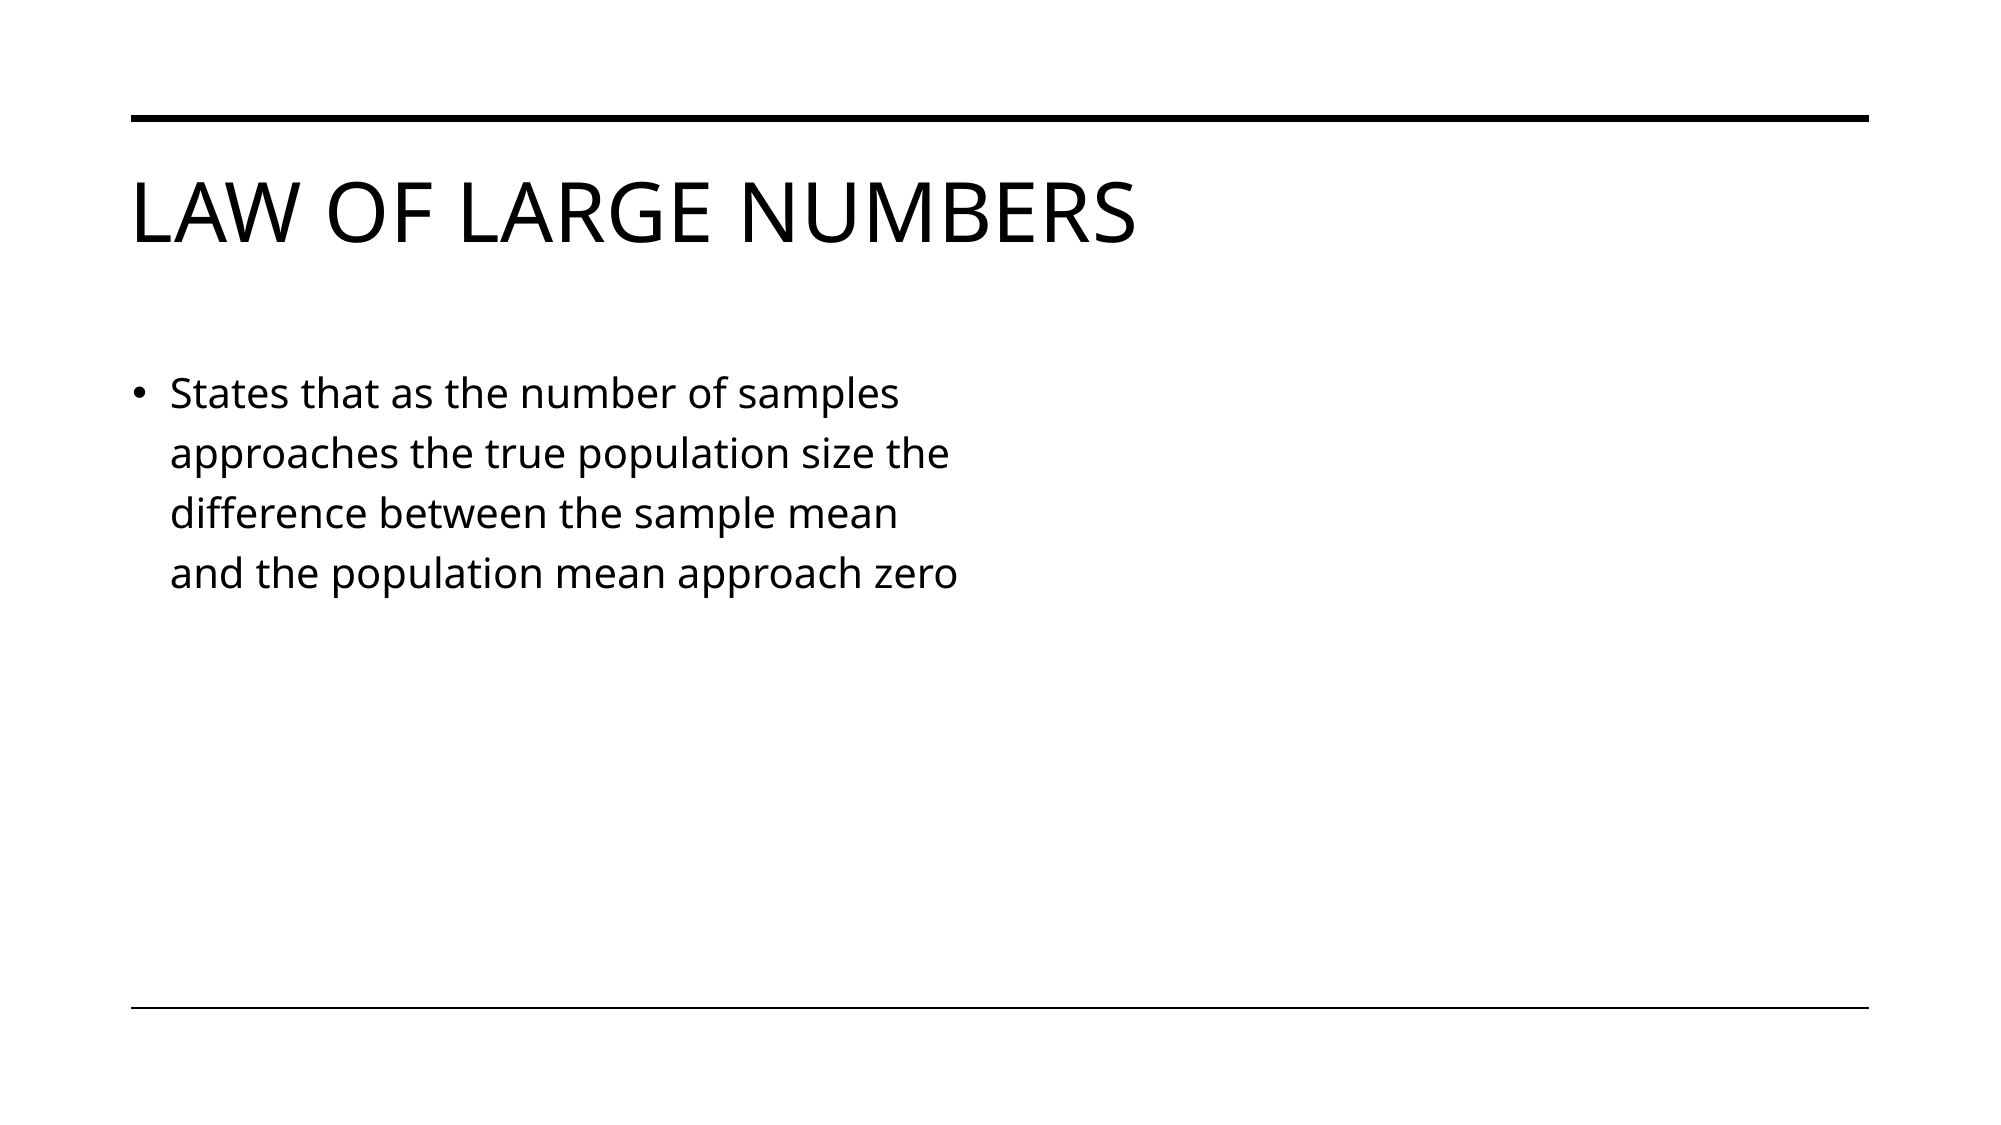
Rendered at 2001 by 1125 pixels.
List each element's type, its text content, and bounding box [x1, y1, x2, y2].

title Law of large numbers [114, 151, 1869, 337]
list States that as the number of samples approaches the true population size the difference between the sample mean and the population mean approach zero [117, 349, 988, 980]
